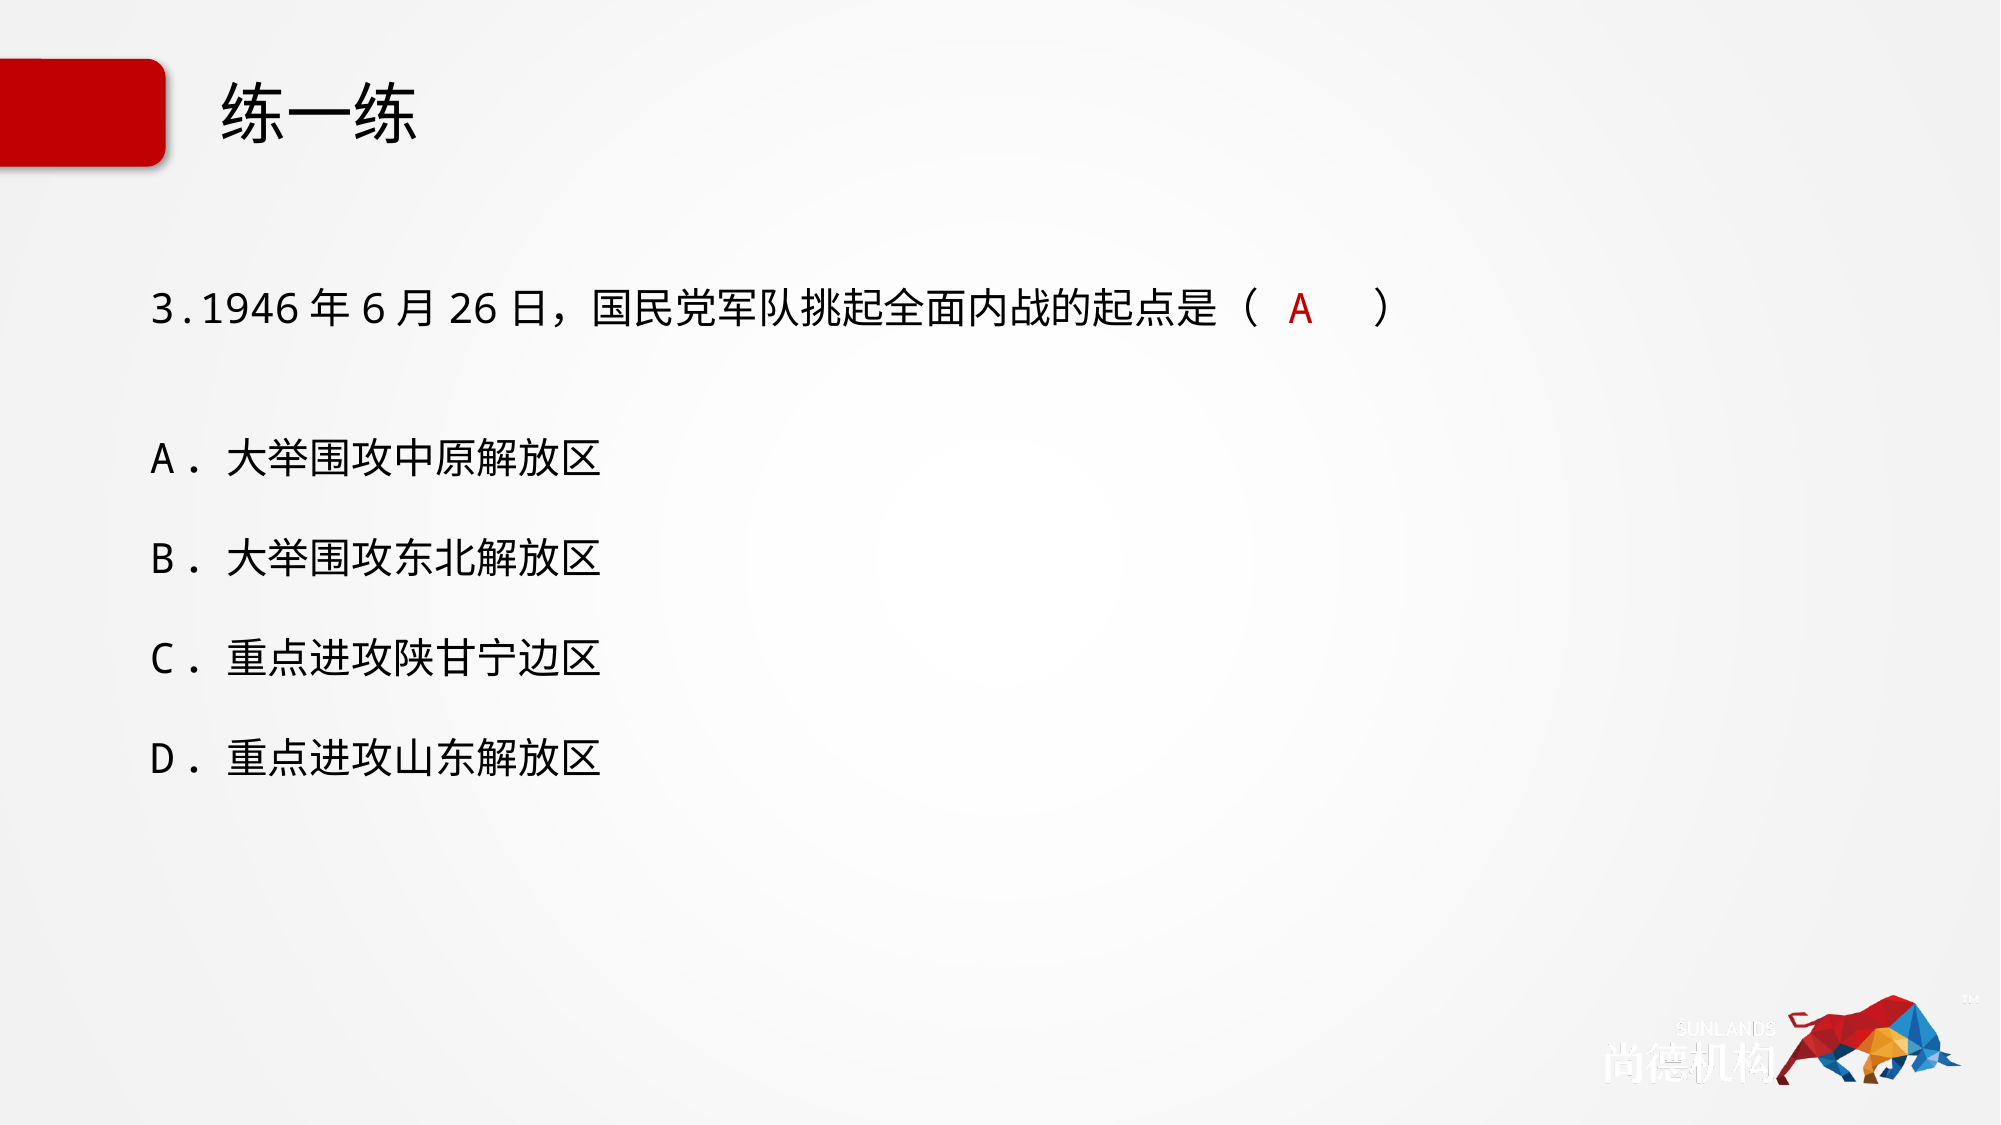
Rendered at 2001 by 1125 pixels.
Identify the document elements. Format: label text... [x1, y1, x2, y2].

title 练一练 [204, 72, 1877, 162]
picture [0, 0, 2001, 1125]
text_box 3.1946年6月26日，国民党军队挑起全面内战的起点是（ A ） A．大举围攻中原解放区 B．大举围攻东北解放区 C．重点进攻陕甘宁边区 D．重点进攻山东解放区 [134, 274, 1877, 790]
